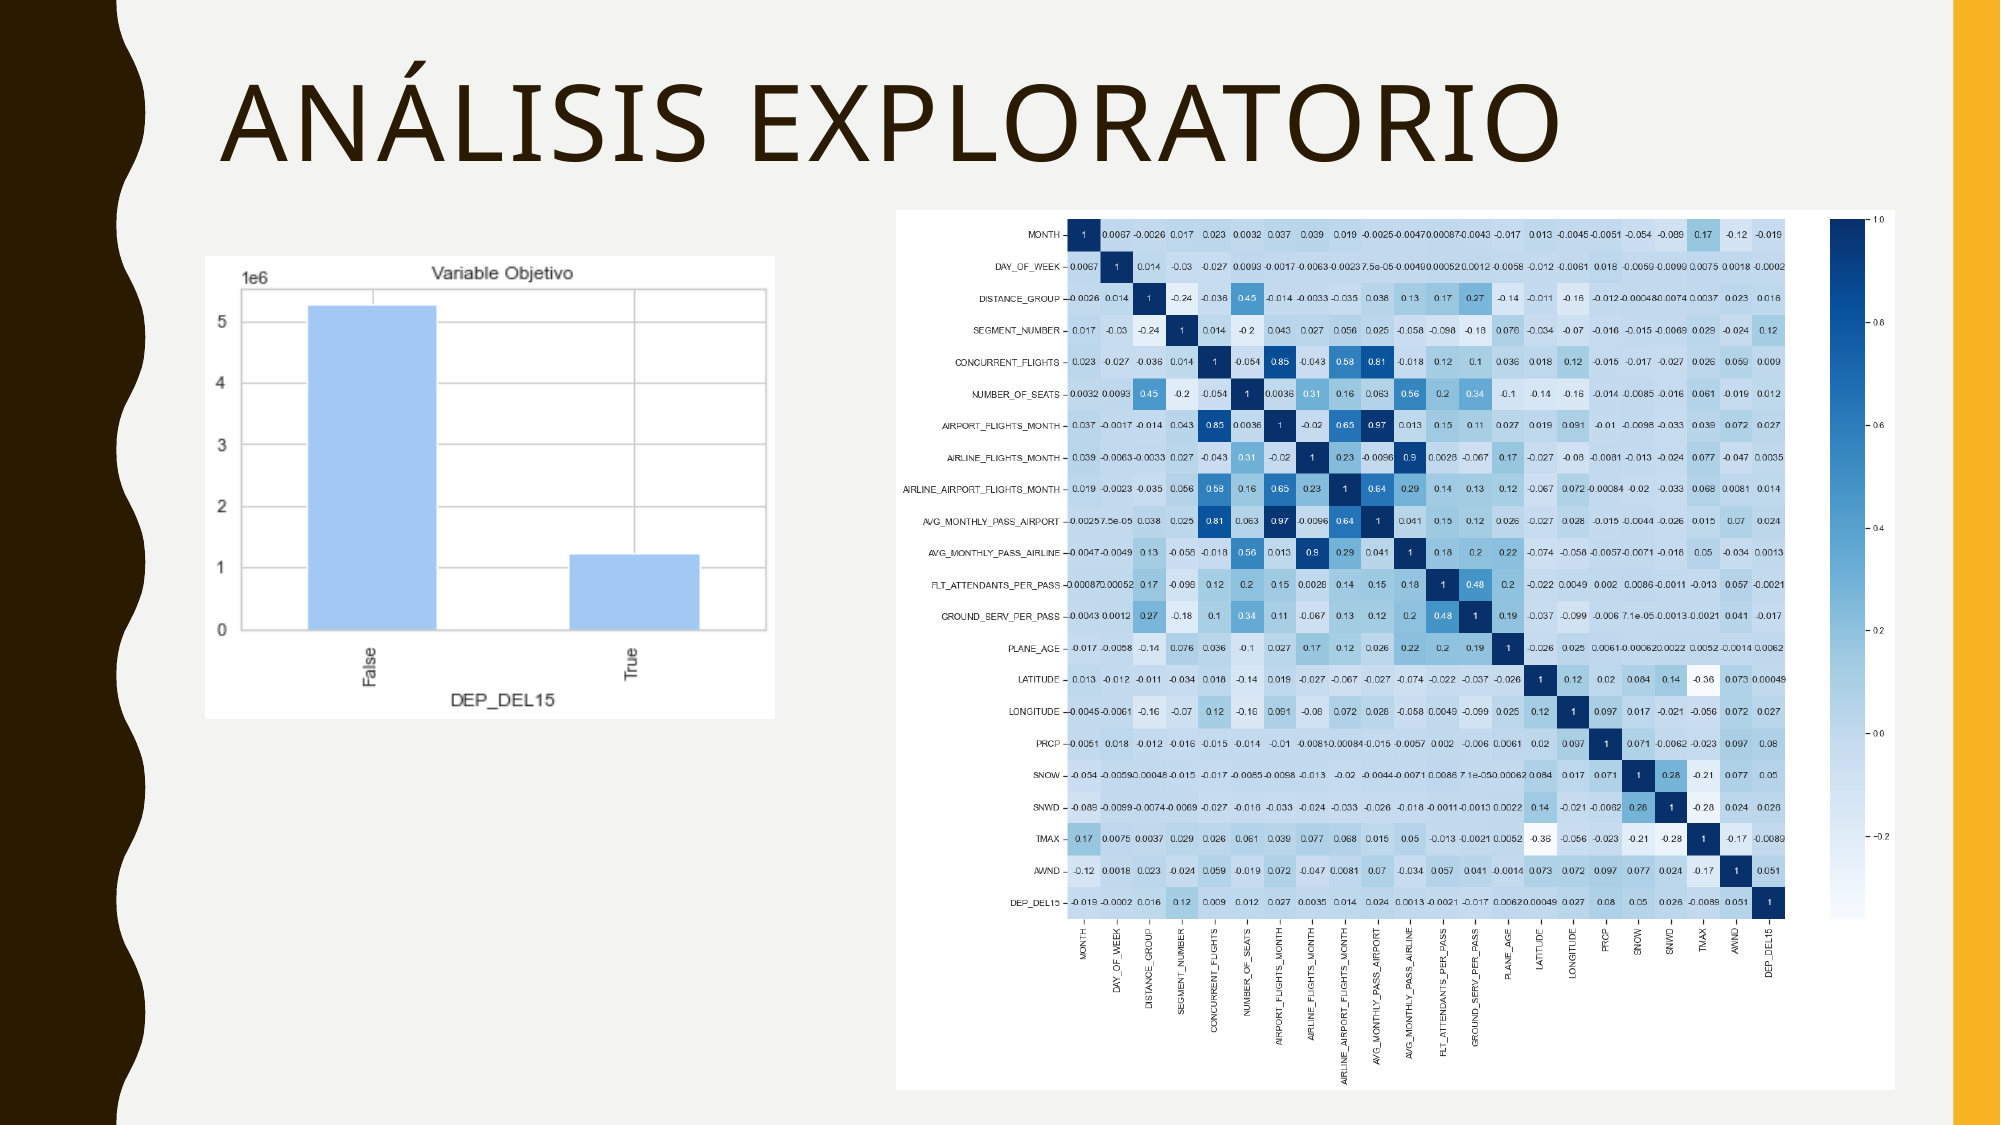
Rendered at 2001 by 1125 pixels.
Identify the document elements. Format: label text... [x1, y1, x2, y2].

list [205, 256, 775, 719]
title Análisis exploratorio [205, 62, 1875, 308]
picture [895, 210, 1895, 1090]
